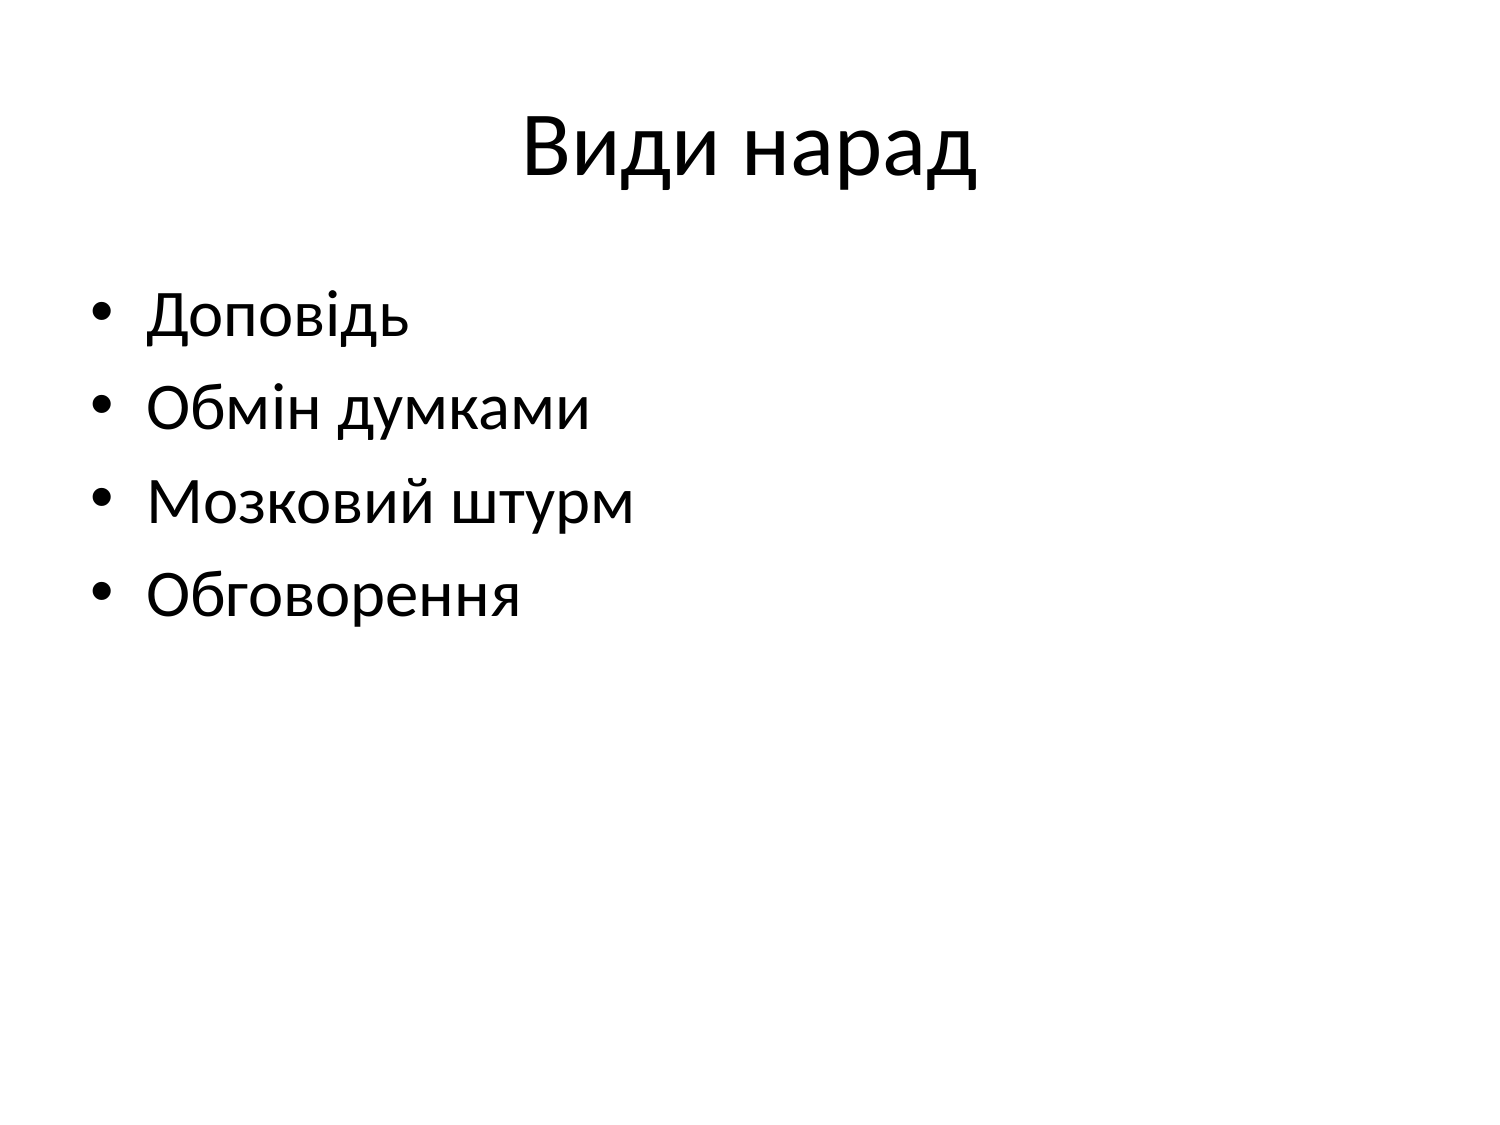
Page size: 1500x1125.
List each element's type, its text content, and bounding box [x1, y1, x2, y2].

title Види нарад [75, 45, 1425, 233]
list Доповідь Обмін думками Мозковий штурм Обговорення [75, 262, 1425, 1005]
